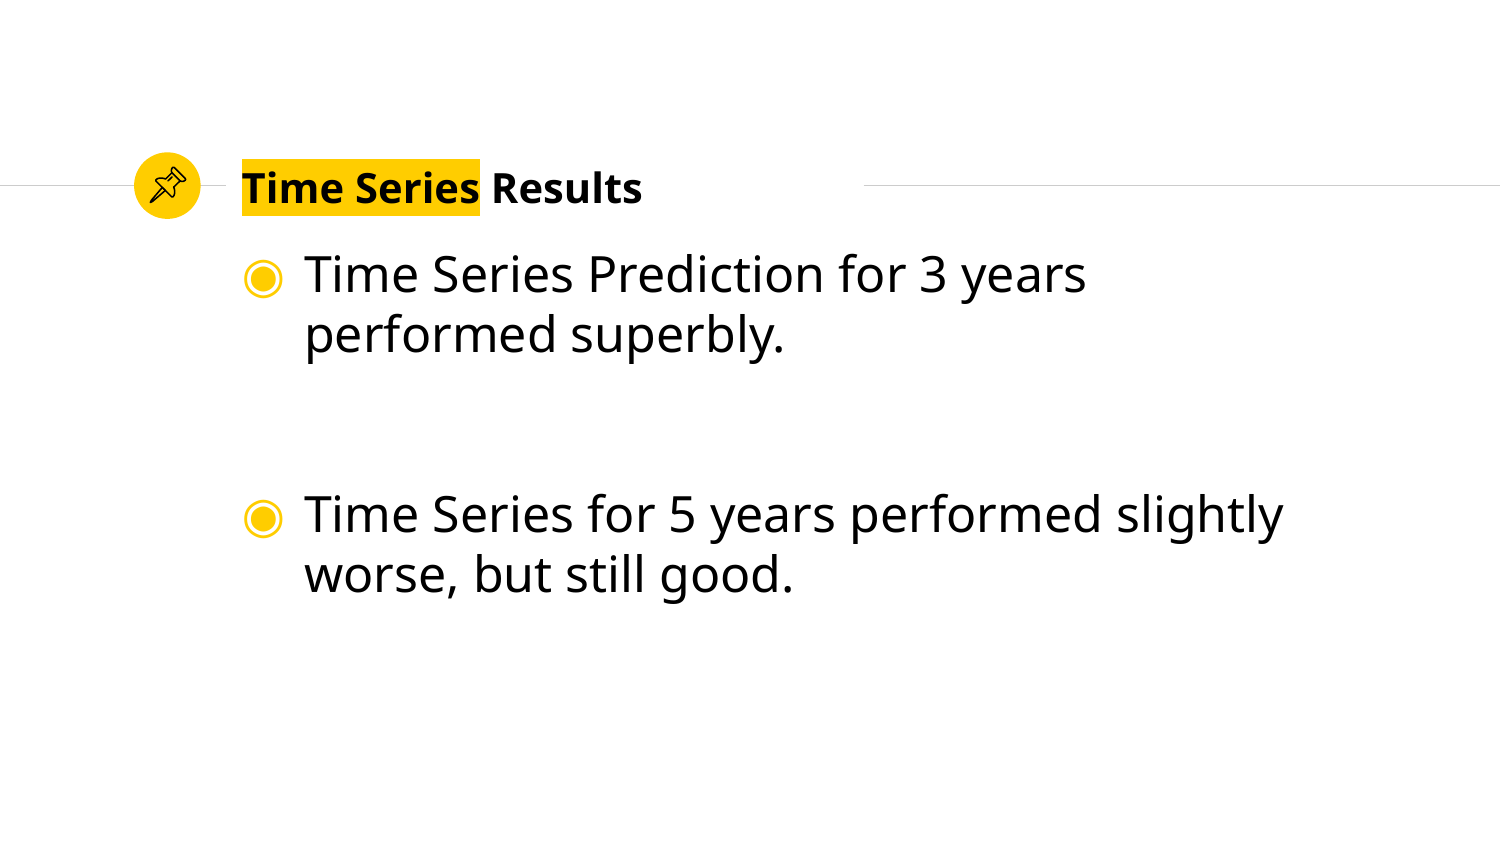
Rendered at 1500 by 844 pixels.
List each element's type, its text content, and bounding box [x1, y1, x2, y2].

list Time Series Prediction for 3 years performed superbly. Time Series for 5 years performed slightly worse, but still good. [214, 227, 1332, 739]
title Time Series Results [226, 151, 863, 223]
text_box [150, 166, 186, 203]
